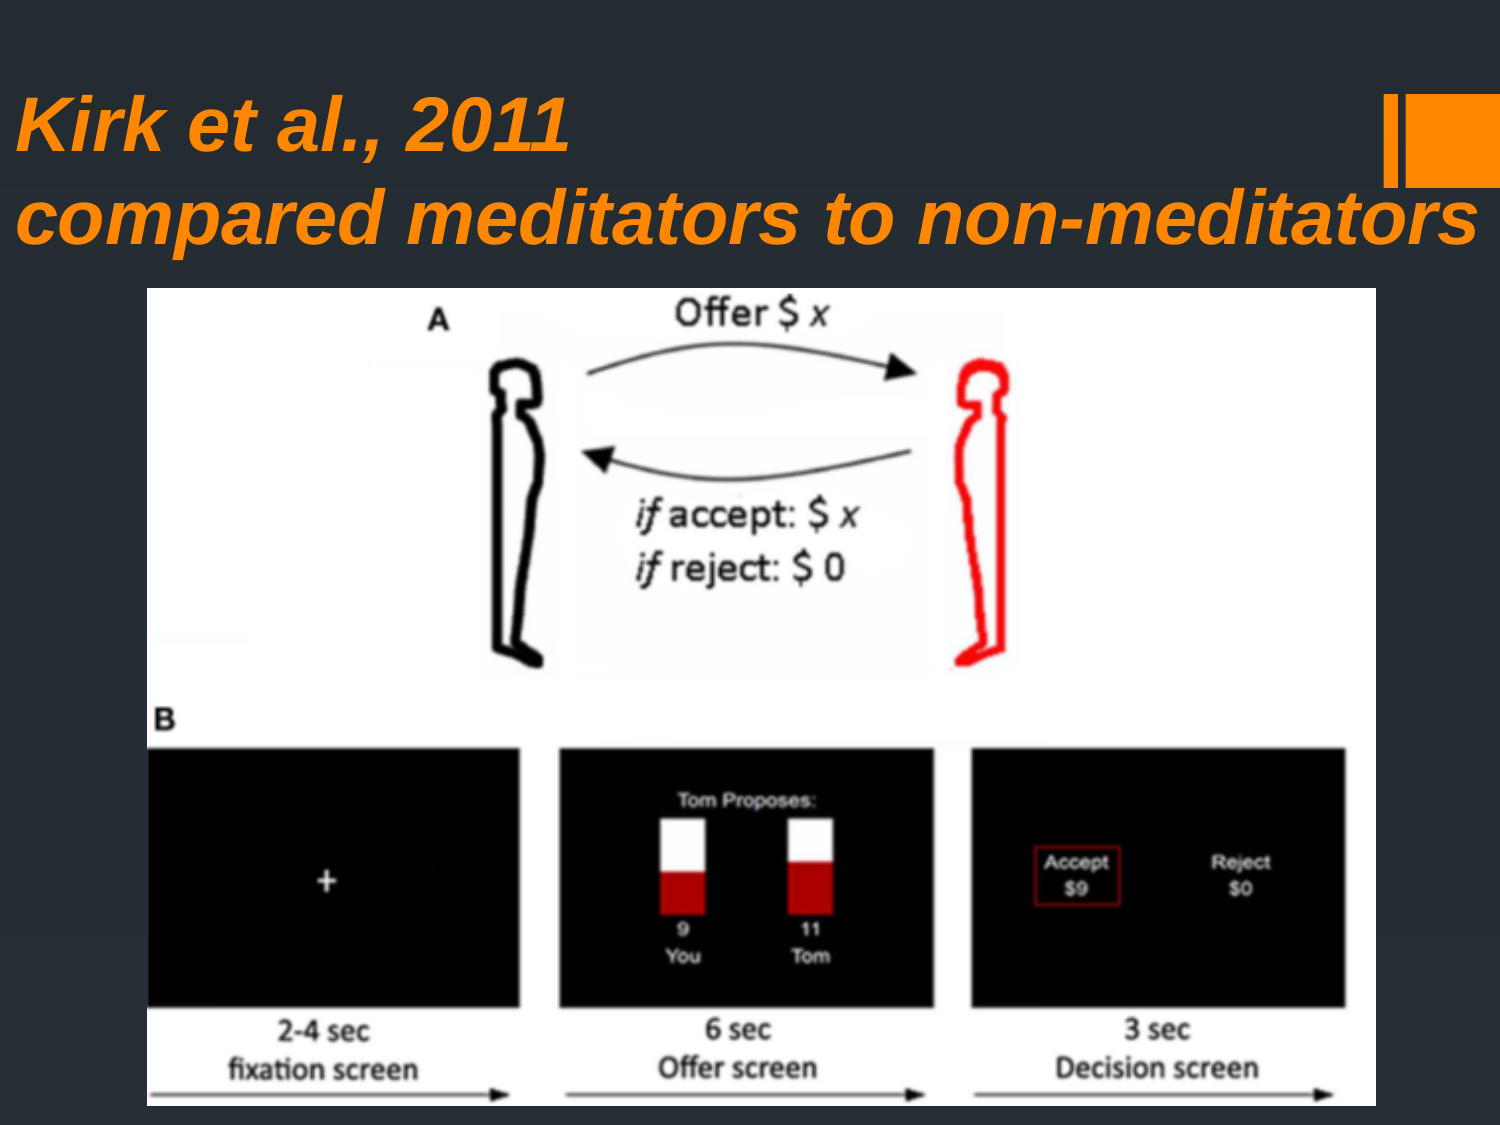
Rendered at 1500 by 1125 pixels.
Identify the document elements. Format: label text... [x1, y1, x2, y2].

picture [146, 287, 1377, 1107]
title Kirk et al., 2011 compared meditators to non-meditators [0, 42, 1500, 268]
